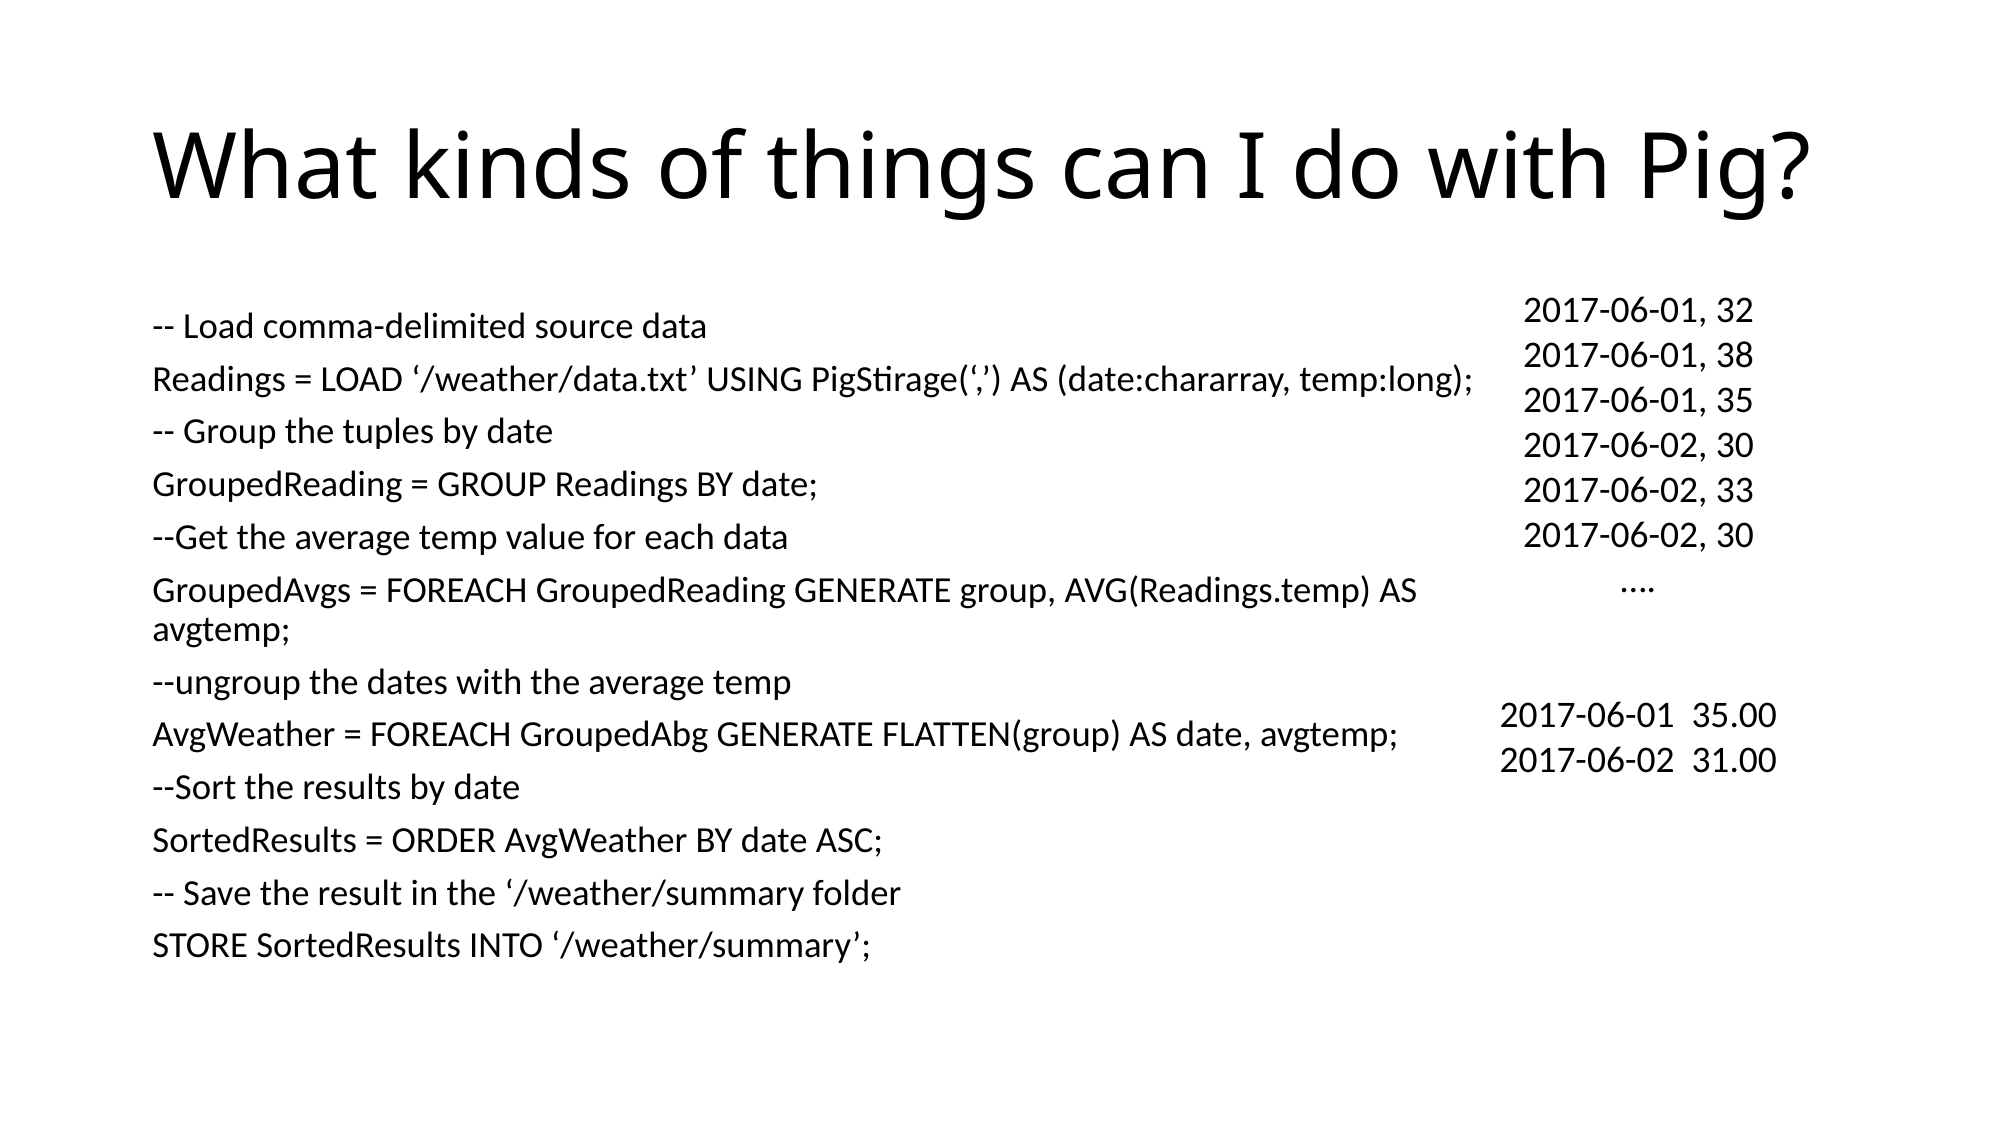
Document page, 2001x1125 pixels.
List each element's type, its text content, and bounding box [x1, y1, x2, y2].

text_box -- Load comma-delimited source data Readings = LOAD ‘/weather/data.txt’ USING PigStirage(‘,’) AS (date:chararray, temp:long); -- Group the tuples by date GroupedReading = GROUP Readings BY date; --Get the average temp value for each data GroupedAvgs = FOREACH GroupedReading GENERATE group, AVG(Readings.temp) AS avgtemp; --ungroup the dates with the average temp AvgWeather = FOREACH GroupedAbg GENERATE FLATTEN(group) AS date, avgtemp; --Sort the results by date SortedResults = ORDER AvgWeather BY date ASC; -- Save the result in the ‘/weather/summary folder STORE SortedResults INTO ‘/weather/summary’; [137, 299, 1492, 1014]
title What kinds of things can I do with Pig? [137, 59, 1863, 278]
text_box 2017-06-01, 32 2017-06-01, 38 2017-06-01, 35 2017-06-02, 30 2017-06-02, 33 2017-06-02, 30 …. 2017-06-01 35.00 2017-06-02 31.00 [1453, 277, 1824, 787]
